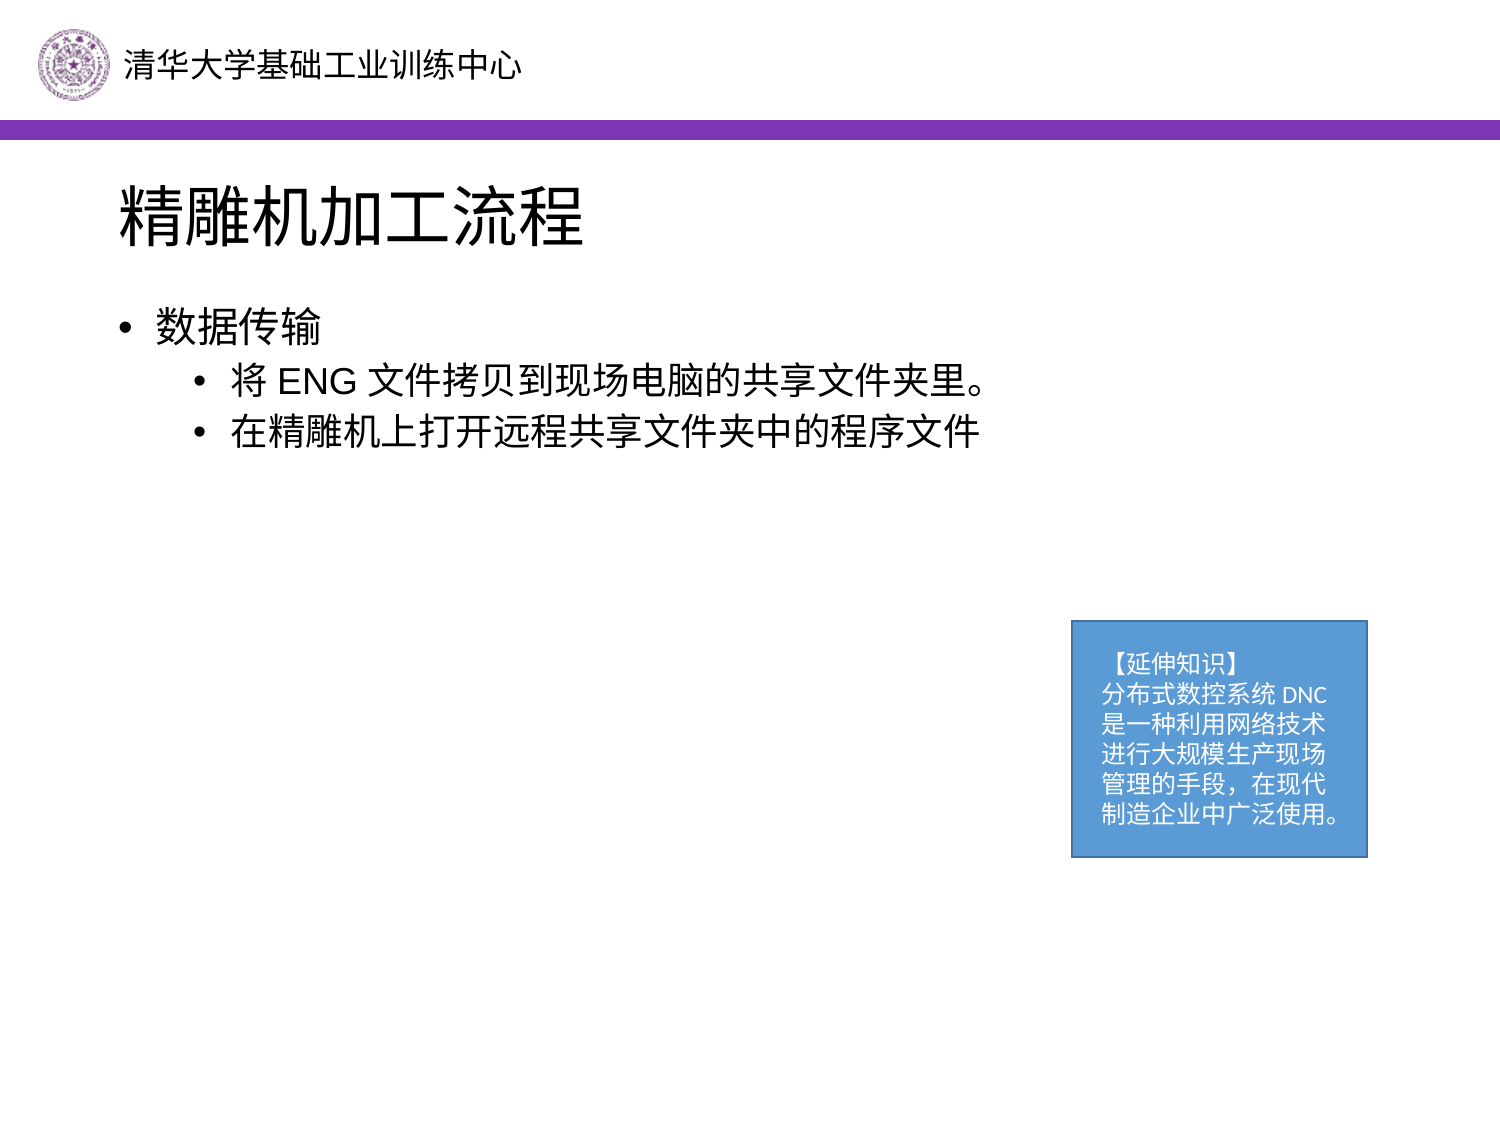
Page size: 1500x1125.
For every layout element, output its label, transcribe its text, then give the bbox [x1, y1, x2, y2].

title 精雕机加工流程 [103, 139, 1397, 299]
list 数据传输 将ENG文件拷贝到现场电脑的共享文件夹里。 在精雕机上打开远程共享文件夹中的程序文件 [103, 299, 1397, 1014]
text_box 【延伸知识】 分布式数控系统DNC是一种利用网络技术进行大规模生产现场管理的手段，在现代制造企业中广泛使用。 [1071, 620, 1368, 858]
picture [38, 29, 110, 101]
